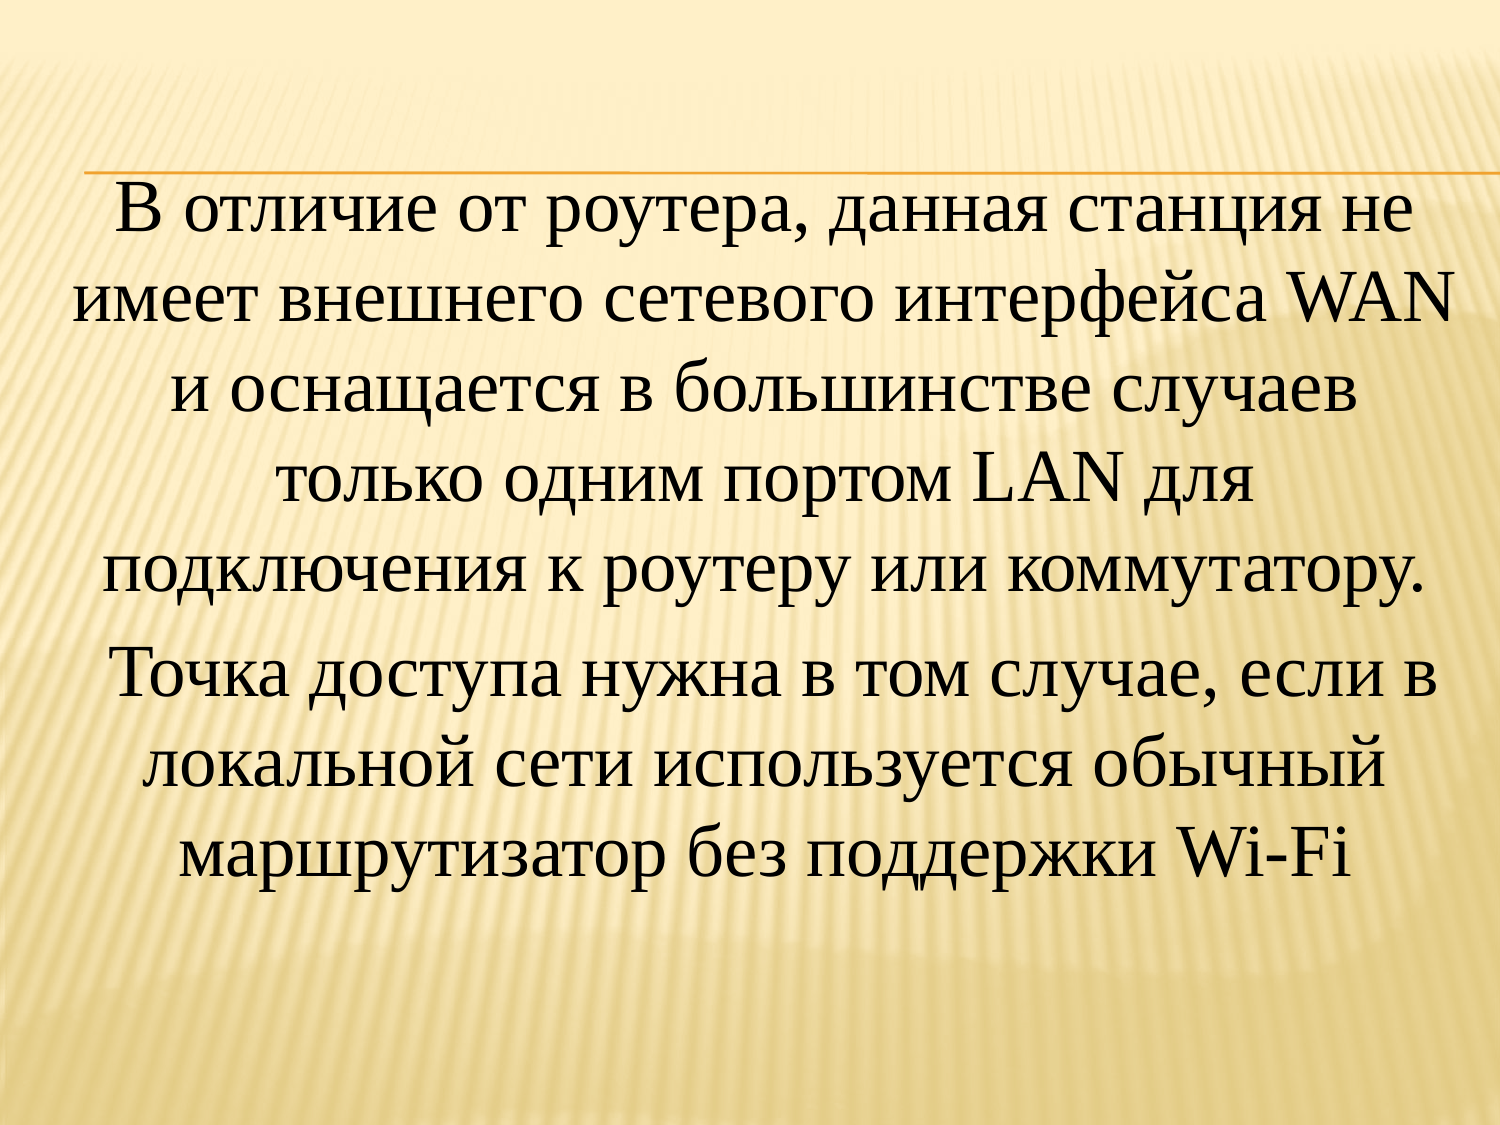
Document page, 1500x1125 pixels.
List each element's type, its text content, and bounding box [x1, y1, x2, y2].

list В отличие от роутера, данная станция не имеет внешнего сетевого интерфейса WAN и оснащается в большинстве случаев только одним портом LAN для подключения к роутеру или коммутатору. Точка доступа нужна в том случае, если в локальной сети используется обычный маршрутизатор без поддержки Wi-Fi [53, 149, 1479, 1102]
